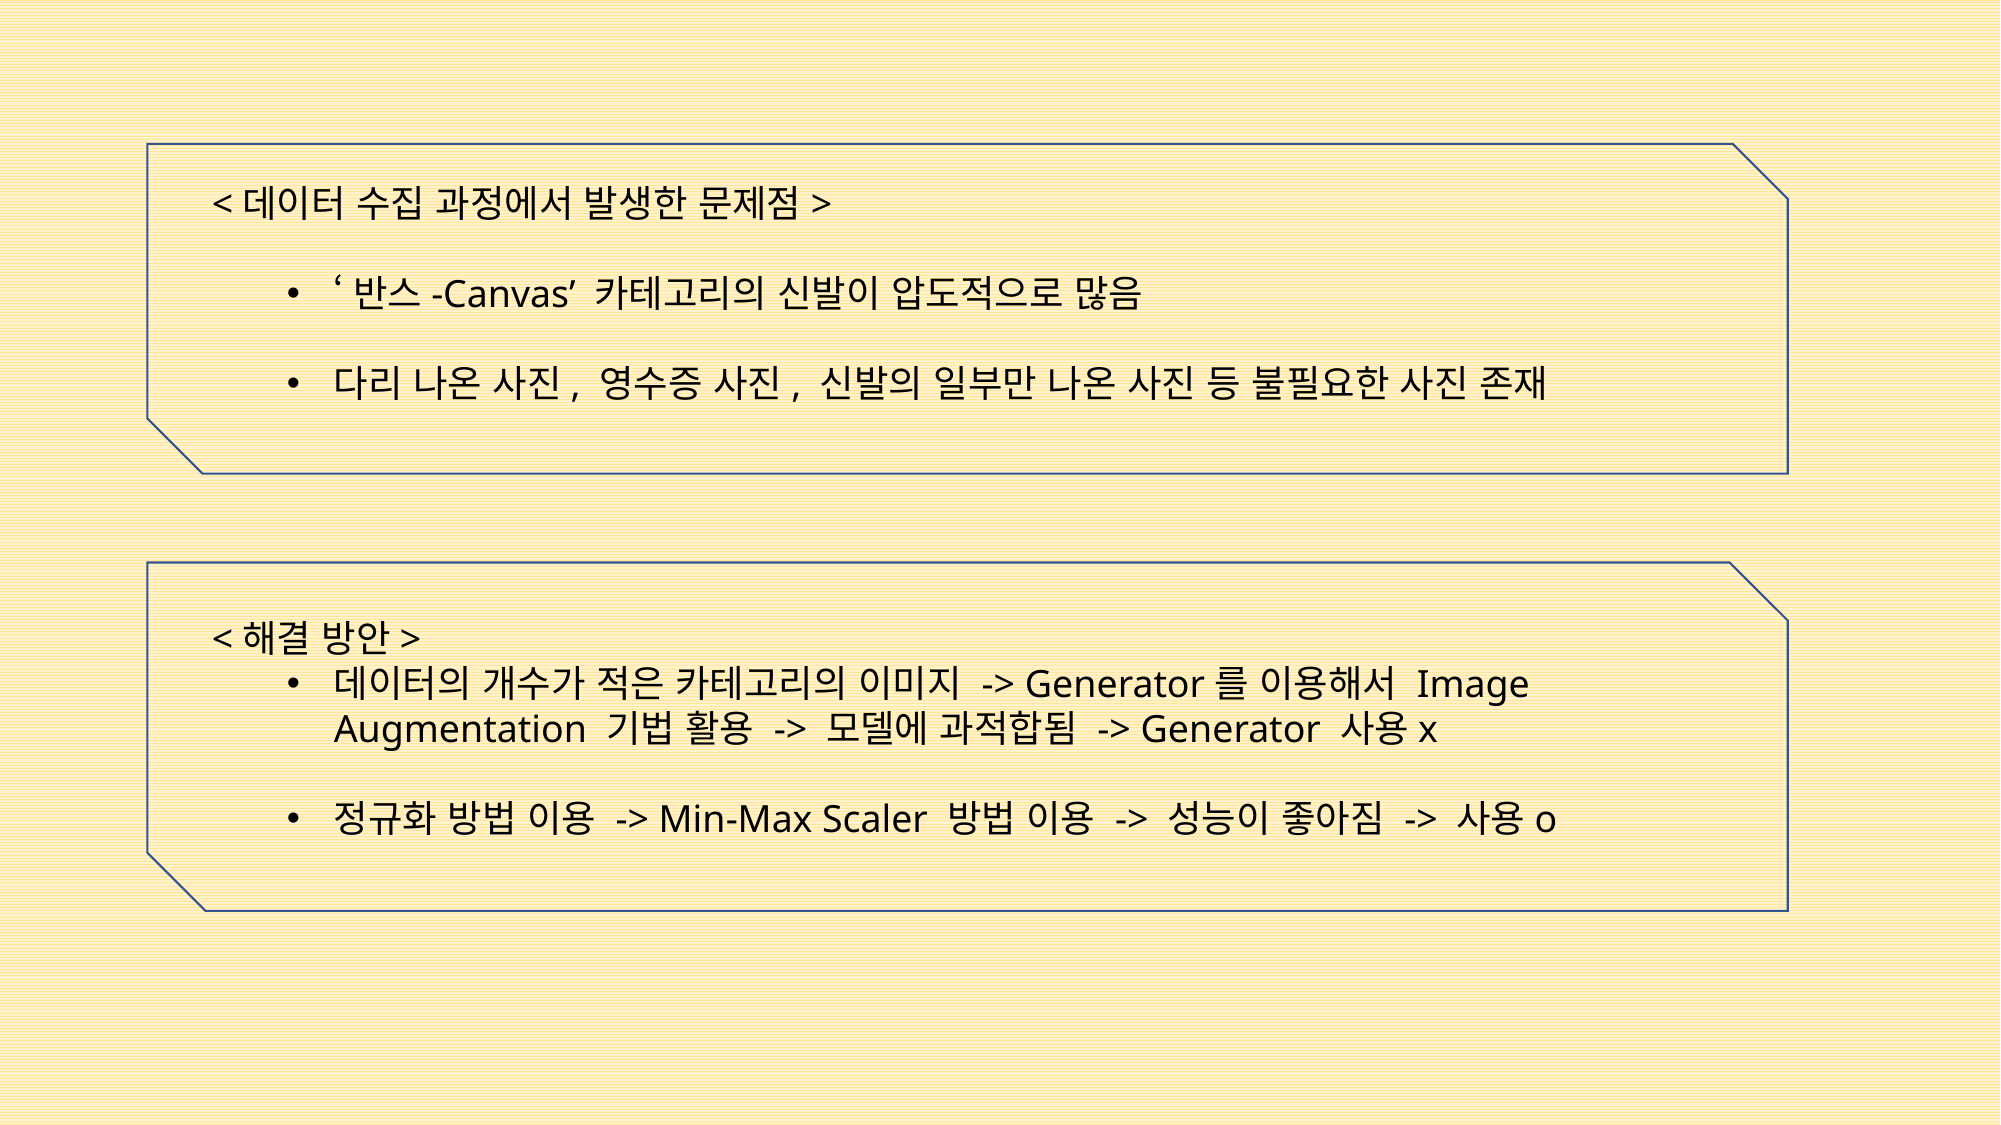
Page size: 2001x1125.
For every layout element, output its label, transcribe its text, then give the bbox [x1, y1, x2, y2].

text_box [146, 142, 1789, 475]
text_box <해결 방안> 데이터의 개수가 적은 카테고리의 이미지 -> Generator를 이용해서 Image Augmentation 기법 활용 -> 모델에 과적합됨 -> Generator 사용x 정규화 방법 이용 -> Min-Max Scaler 방법 이용 -> 성능이 좋아짐 -> 사용o [197, 562, 1777, 848]
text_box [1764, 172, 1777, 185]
text_box [146, 561, 1789, 912]
